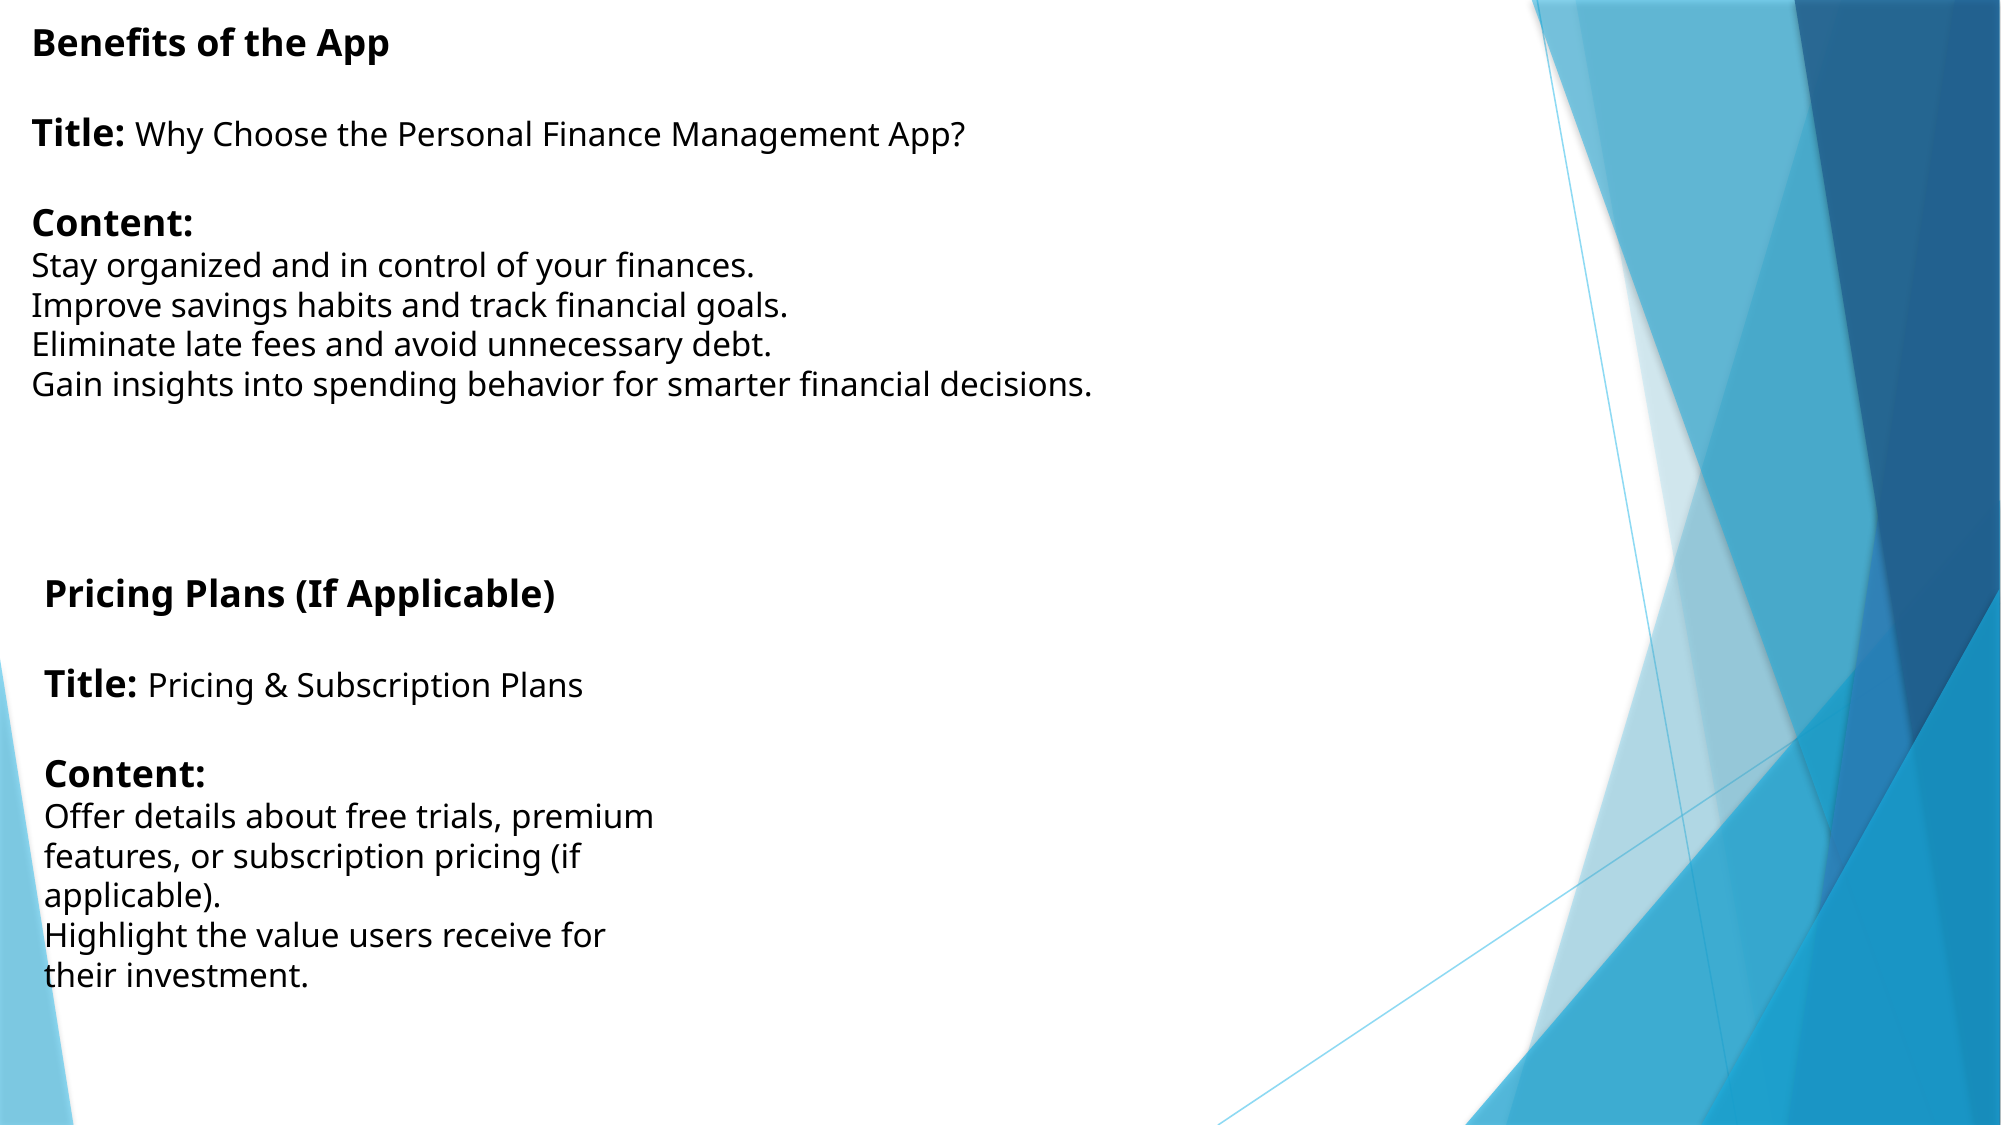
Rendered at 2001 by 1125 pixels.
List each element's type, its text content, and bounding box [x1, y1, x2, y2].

text_box Benefits of the App Title: Why Choose the Personal Finance Management App? Content: Stay organized and in control of your finances. Improve savings habits and track financial goals. Eliminate late fees and avoid unnecessary debt. Gain insights into spending behavior for smarter financial decisions. [16, 11, 1500, 411]
text_box Pricing Plans (If Applicable) Title: Pricing & Subscription Plans Content: Offer details about free trials, premium features, or subscription pricing (if applicable). Highlight the value users receive for their investment. [29, 562, 696, 1002]
